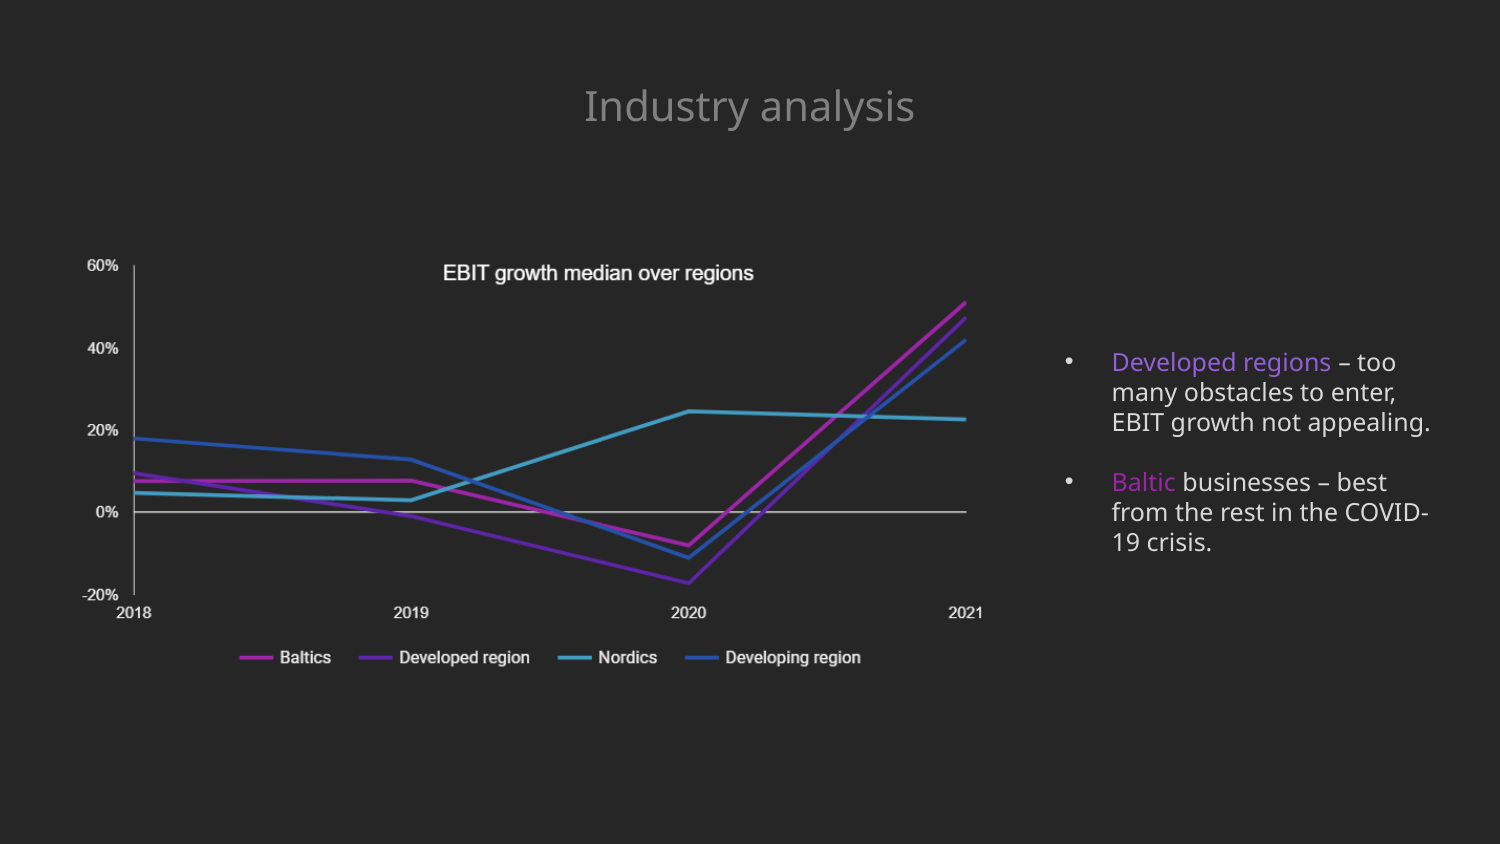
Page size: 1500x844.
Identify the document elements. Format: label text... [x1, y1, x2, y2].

title Industry analysis [103, 69, 1397, 147]
text_box Developed regions – too many obstacles to enter, EBIT growth not appealing. Baltic businesses – best from the rest in the COVID-19 crisis. [1049, 339, 1448, 564]
picture [75, 253, 1020, 678]
